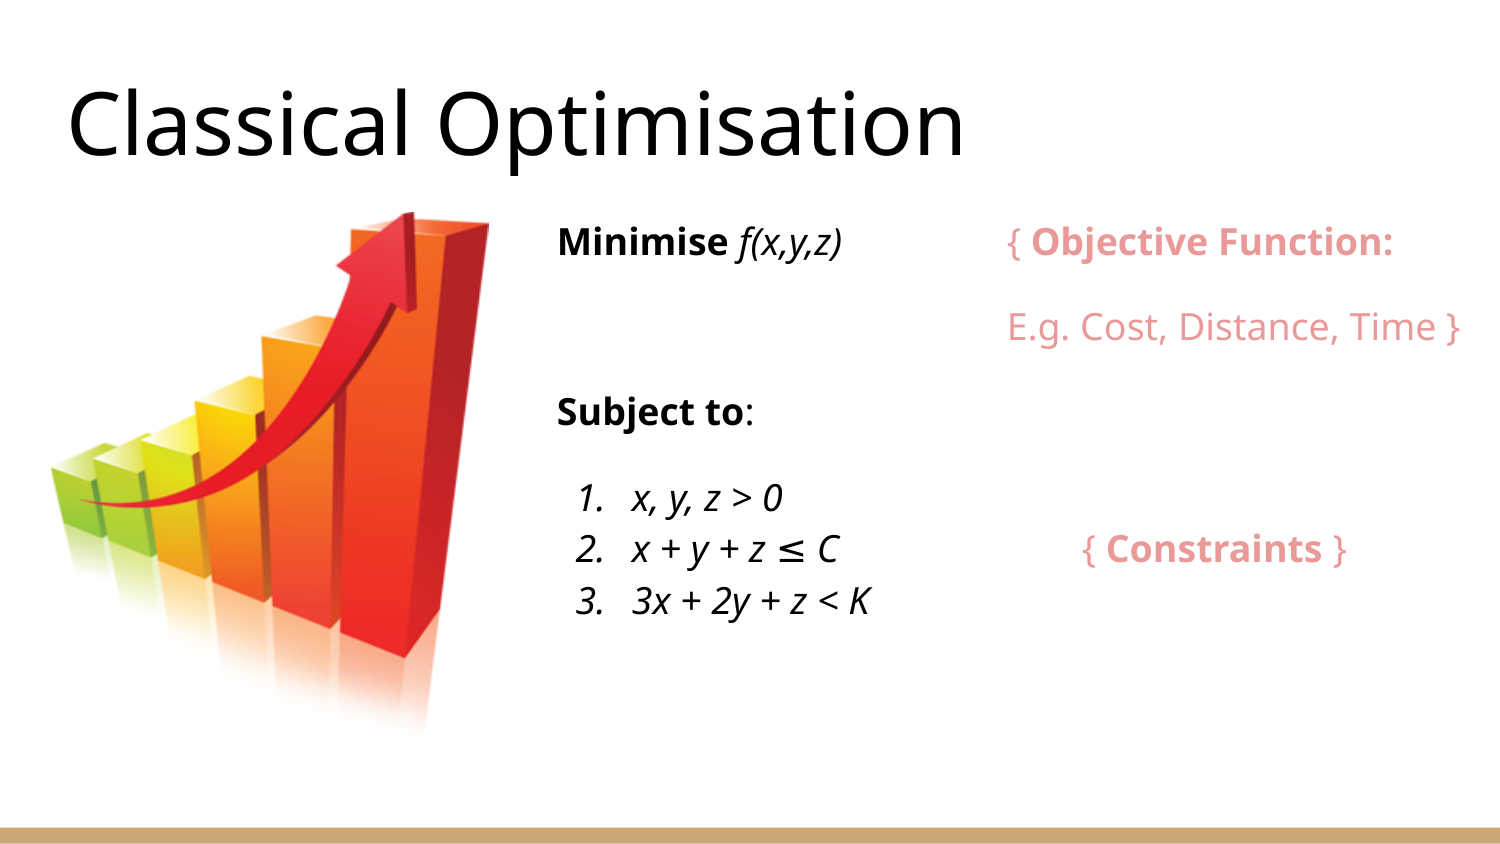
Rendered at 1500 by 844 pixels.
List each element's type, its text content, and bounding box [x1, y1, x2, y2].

picture [50, 212, 489, 748]
list Minimise f(x,y,z) { Objective Function: E.g. Cost, Distance, Time } Subject to: x, y, z > 0 x + y + z ≤ C { Constraints } 3x + 2y + z < K [541, 196, 1484, 747]
title Classical Optimisation [51, 51, 1449, 189]
